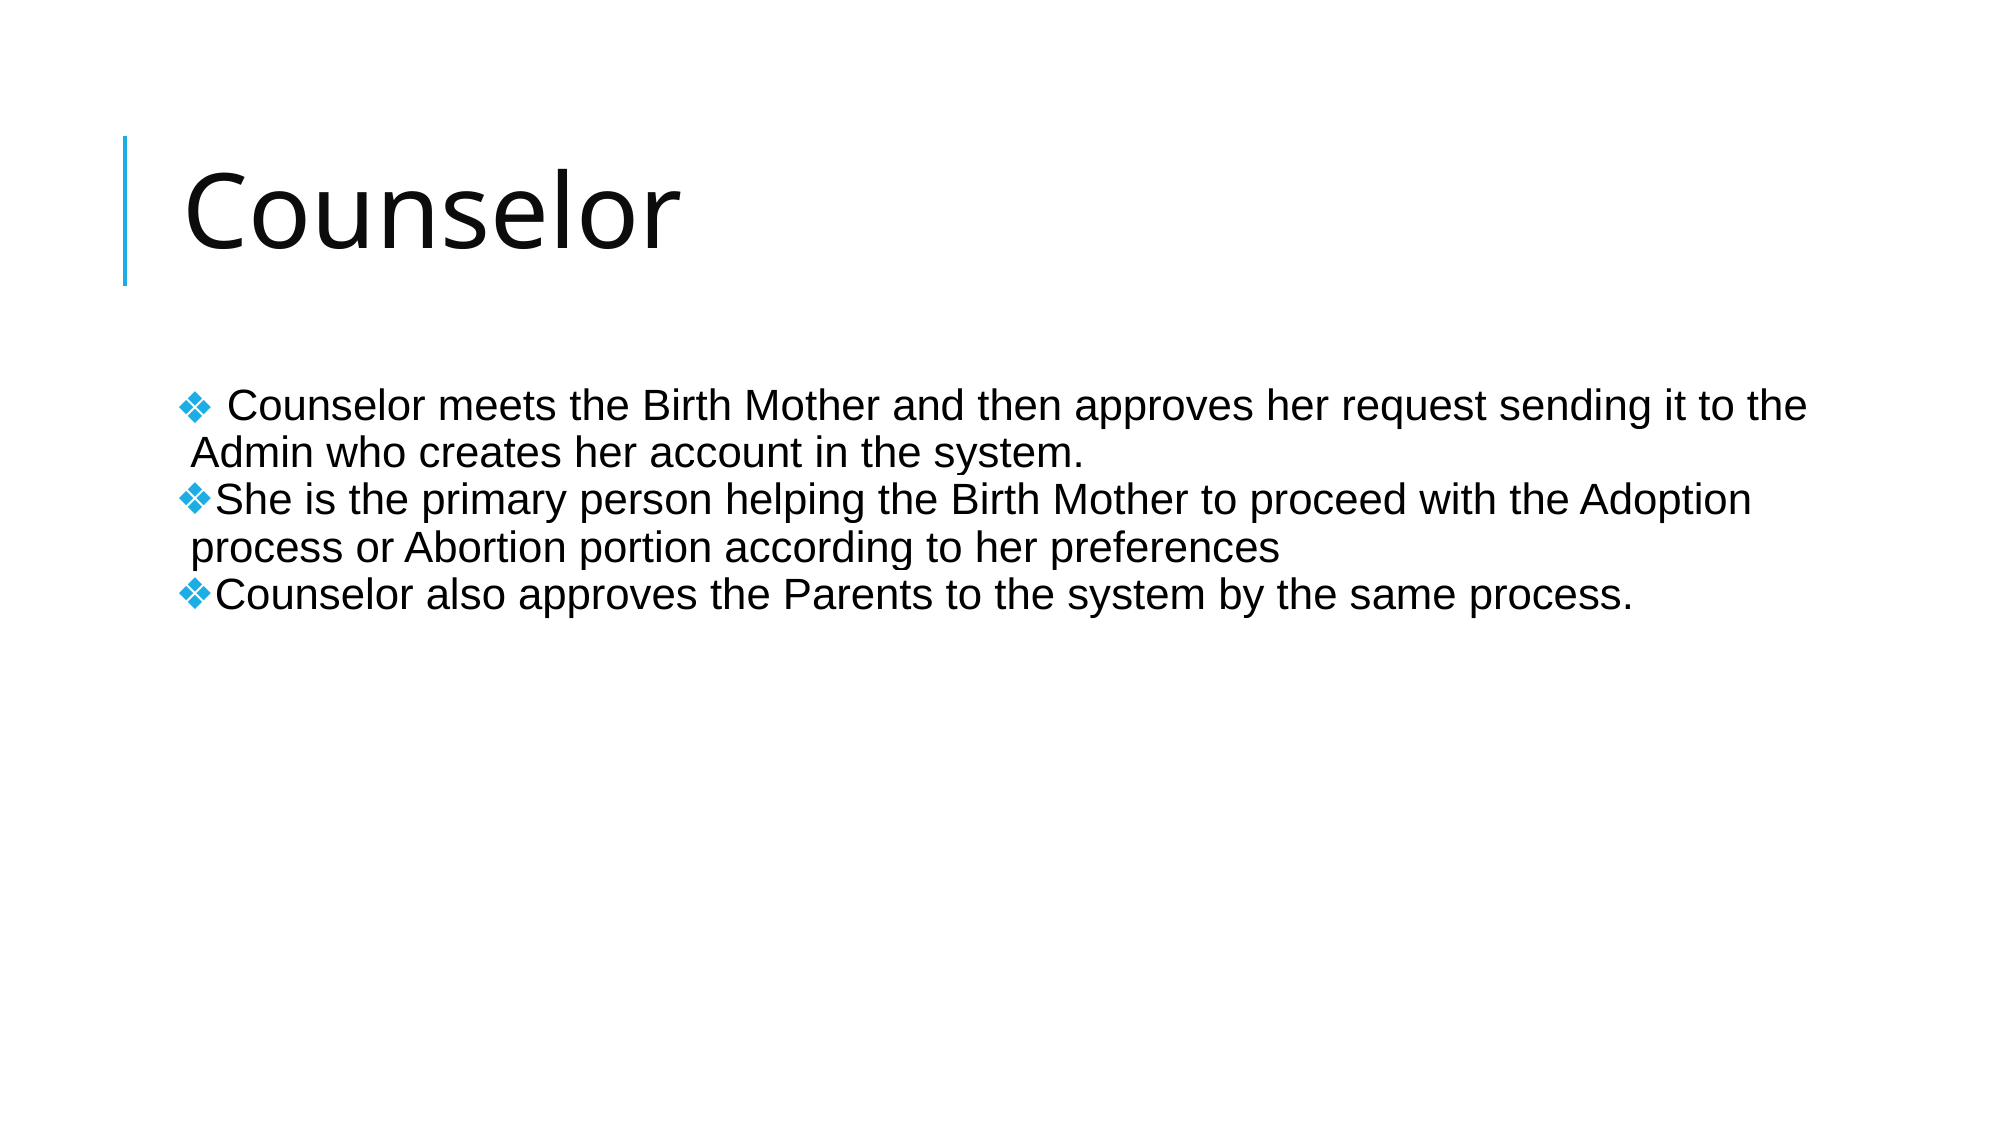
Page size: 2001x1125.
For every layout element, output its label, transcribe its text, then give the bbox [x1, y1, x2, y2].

list Counselor meets the Birth Mother and then approves her request sending it to the Admin who creates her account in the system. She is the primary person helping the Birth Mother to proceed with the Adoption process or Abortion portion according to her preferences Counselor also approves the Parents to the system by the same process. [168, 375, 1911, 1125]
title Counselor [168, 96, 1763, 342]
